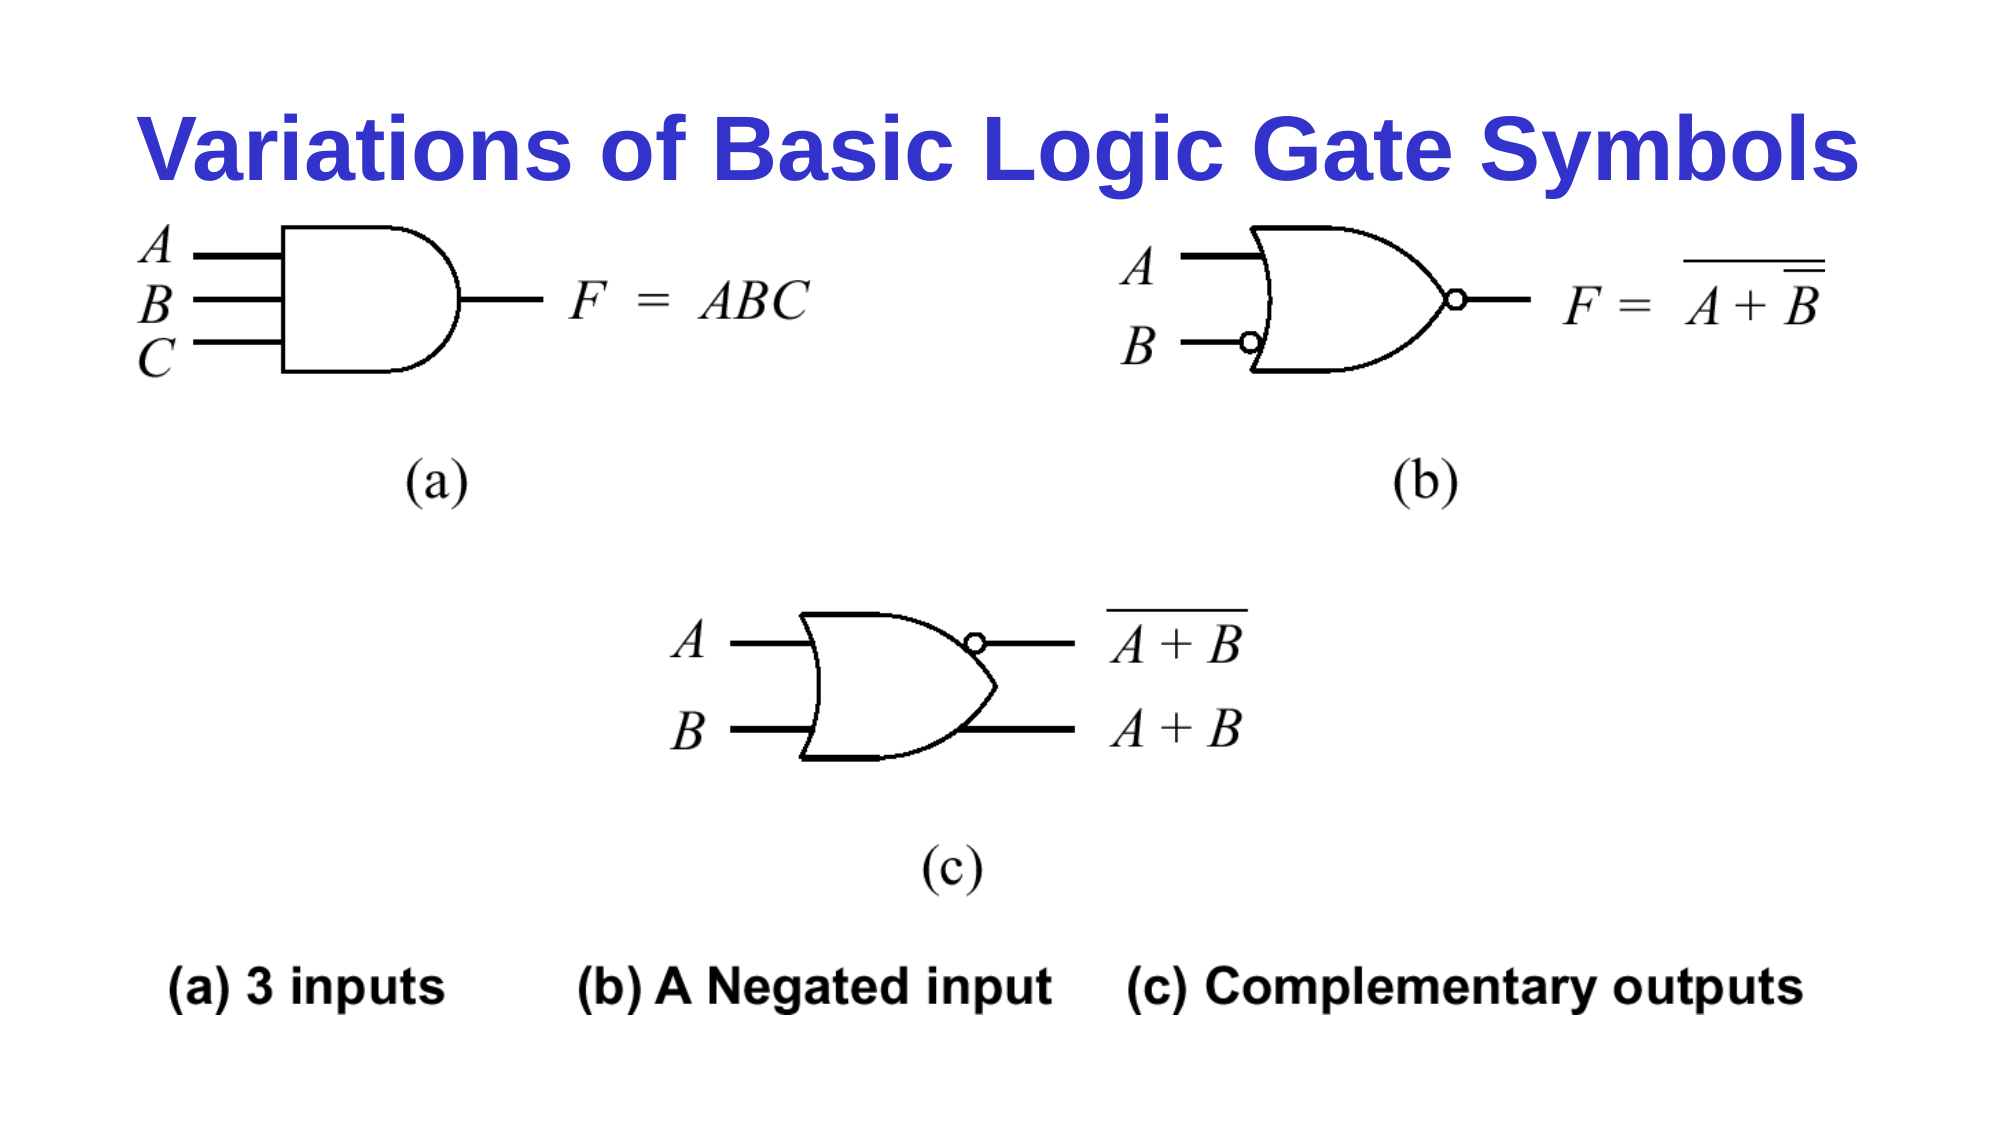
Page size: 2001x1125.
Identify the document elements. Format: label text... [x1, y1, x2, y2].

title Variations of Basic Logic Gate Symbols [99, 74, 1901, 213]
picture [137, 224, 1826, 1015]
